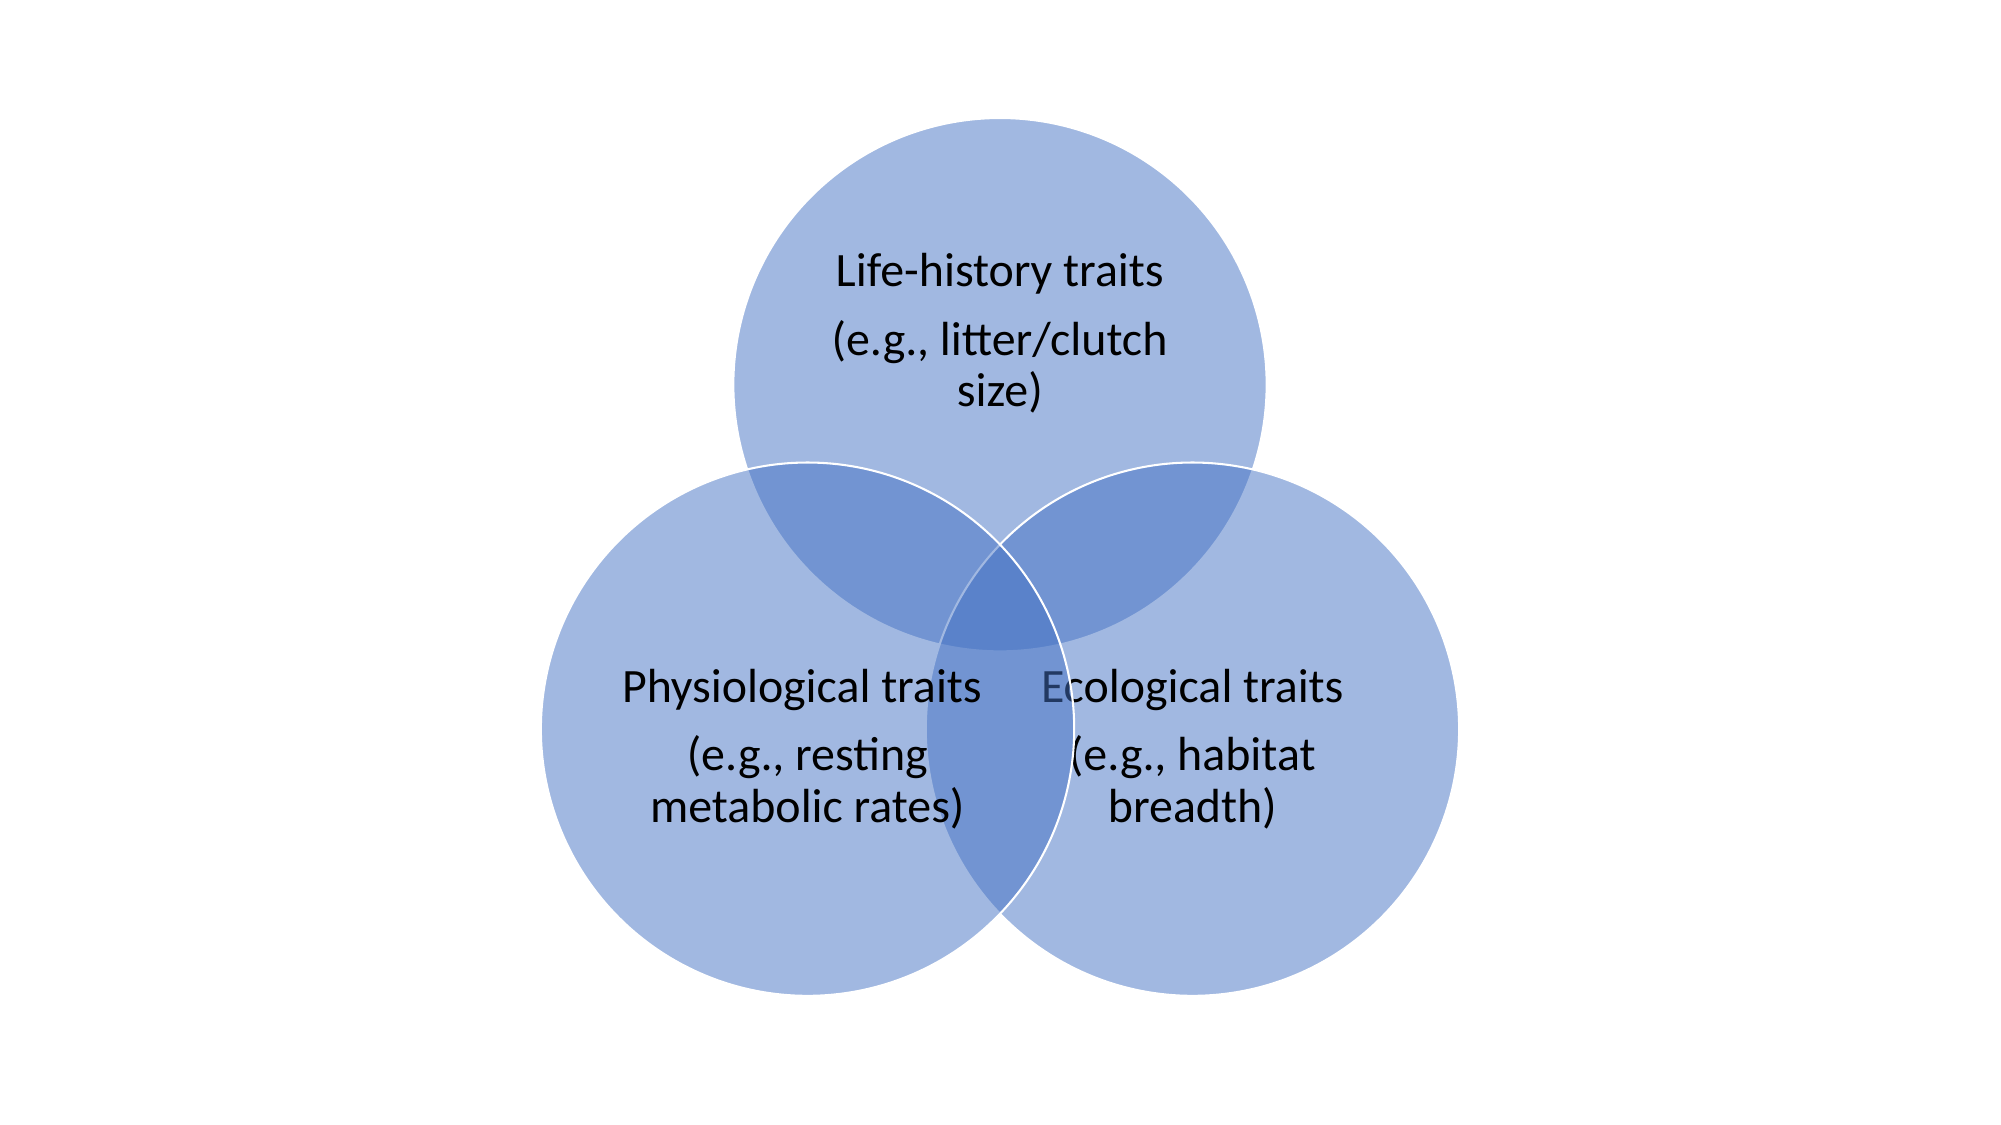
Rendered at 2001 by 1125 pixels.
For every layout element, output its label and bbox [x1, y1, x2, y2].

text_box [333, 117, 1667, 1007]
